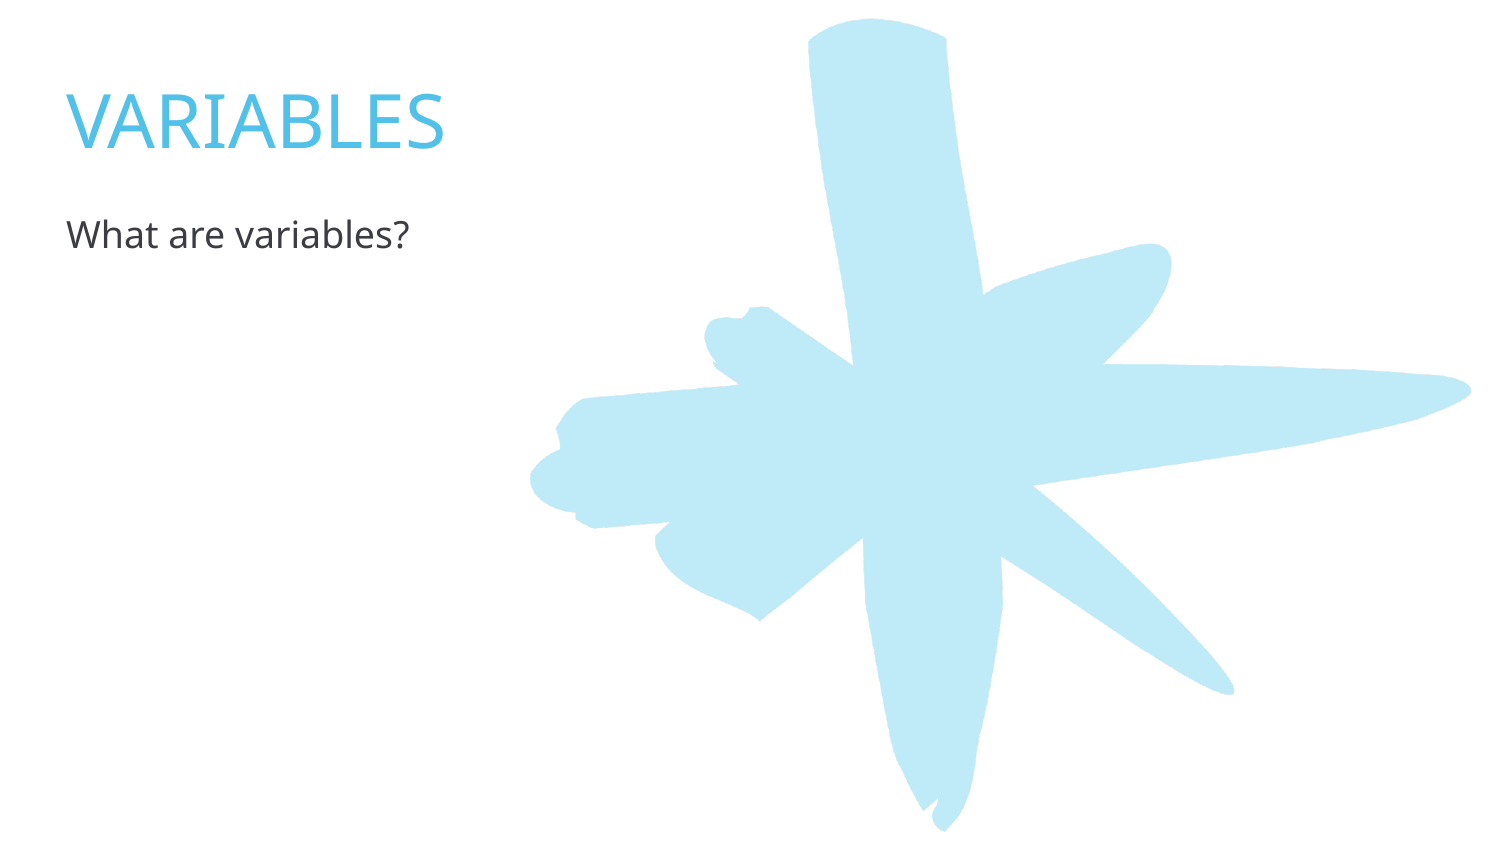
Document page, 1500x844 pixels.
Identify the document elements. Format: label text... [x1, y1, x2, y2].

picture [0, 0, 1500, 844]
title VARIABLES [51, 58, 1449, 167]
list What are variables? [51, 189, 729, 750]
